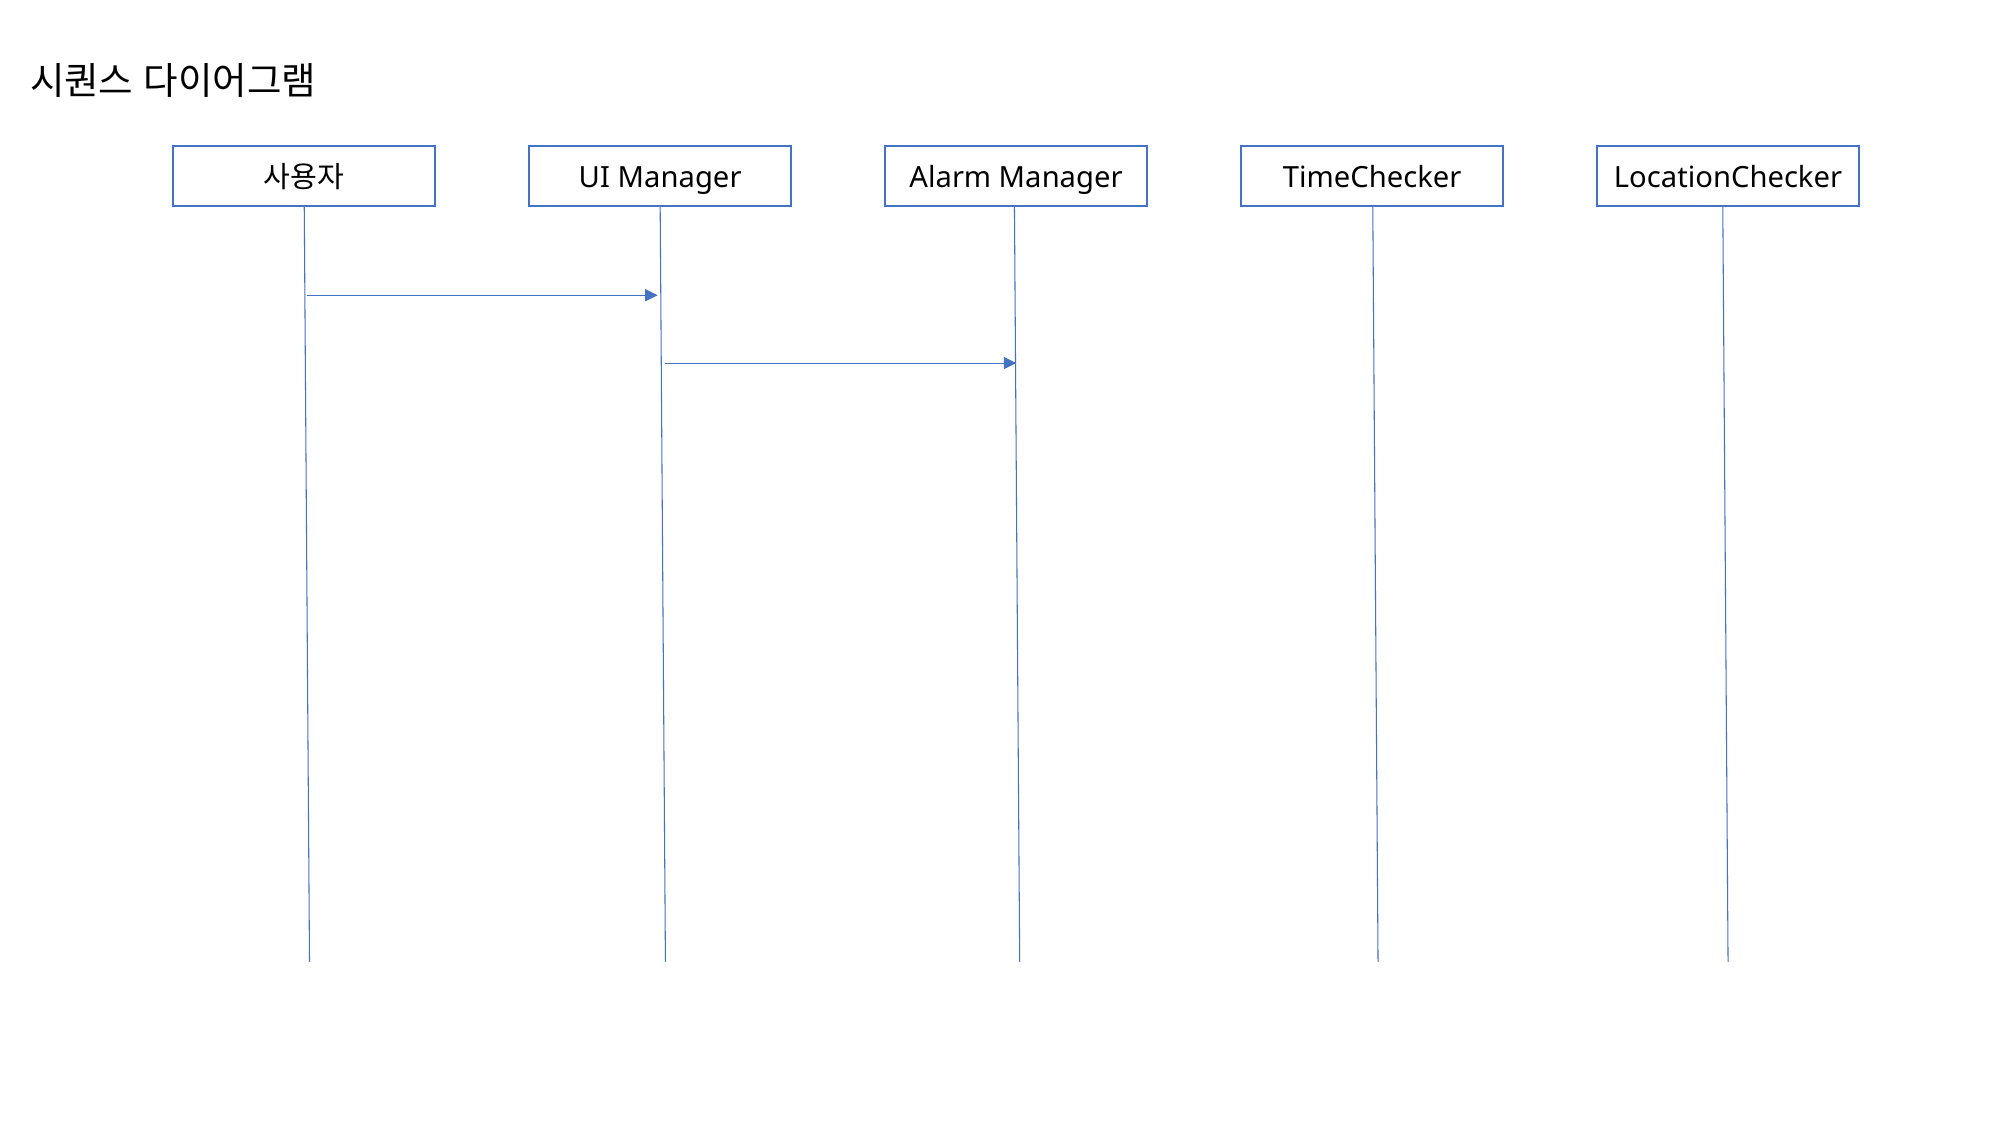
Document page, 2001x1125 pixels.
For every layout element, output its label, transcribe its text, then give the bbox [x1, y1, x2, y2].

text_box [173, 145, 1860, 962]
text_box 시퀀스 다이어그램 [15, 49, 332, 110]
